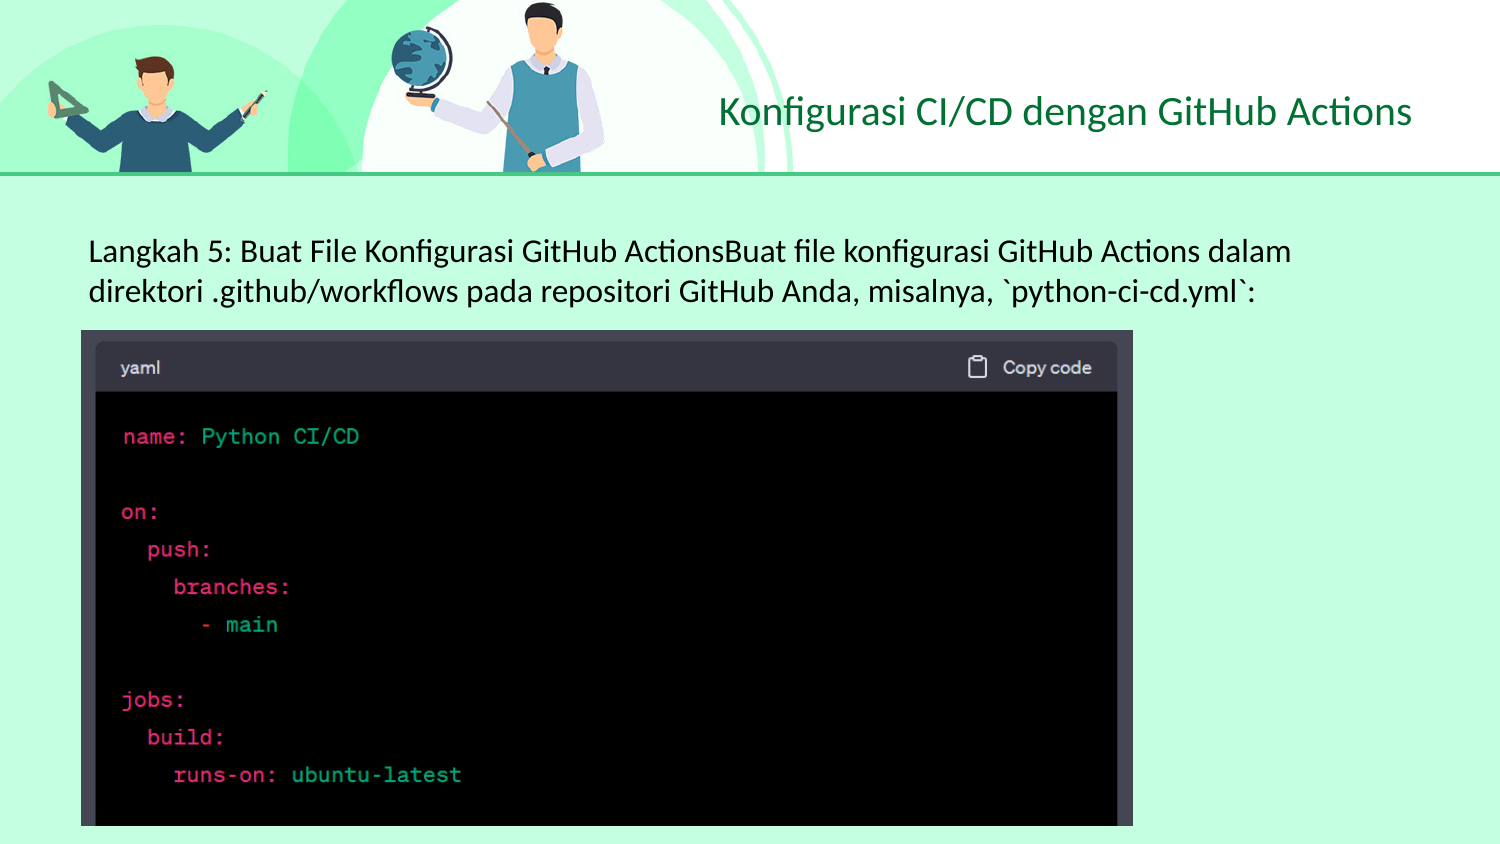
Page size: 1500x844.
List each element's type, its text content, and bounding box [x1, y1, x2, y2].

title Konfigurasi CI/CD dengan GitHub Actions [75, 46, 1428, 172]
picture [0, 0, 1500, 844]
list Langkah 5: Buat File Konfigurasi GitHub ActionsBuat file konfigurasi GitHub Actions dalam direktori .github/workflows pada repositori GitHub Anda, misalnya, `python-ci-cd.yml`: [73, 221, 1427, 782]
